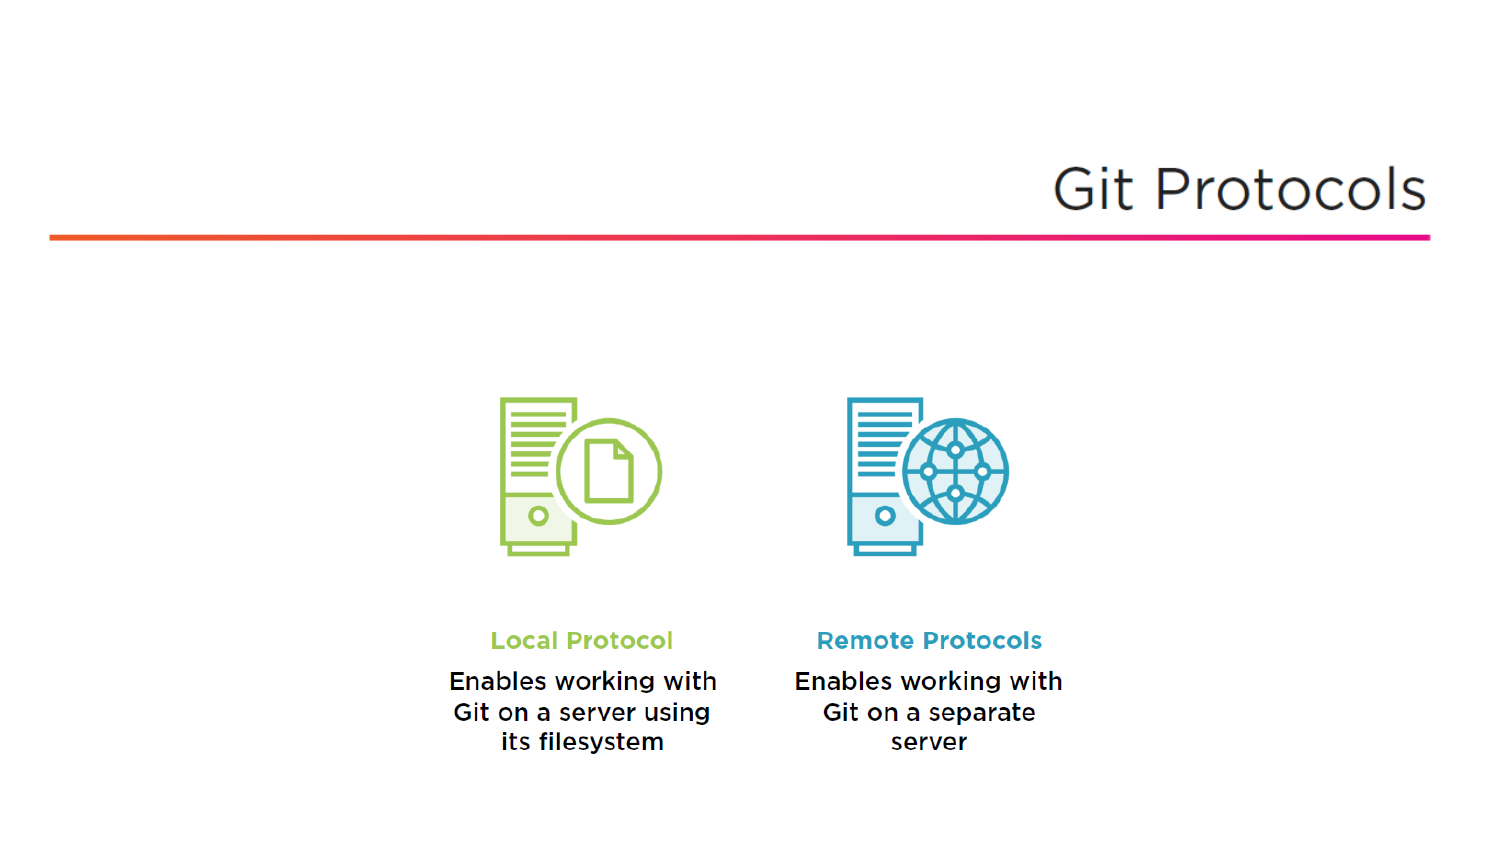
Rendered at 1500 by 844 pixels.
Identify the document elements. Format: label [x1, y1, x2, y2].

picture [24, 24, 1476, 794]
